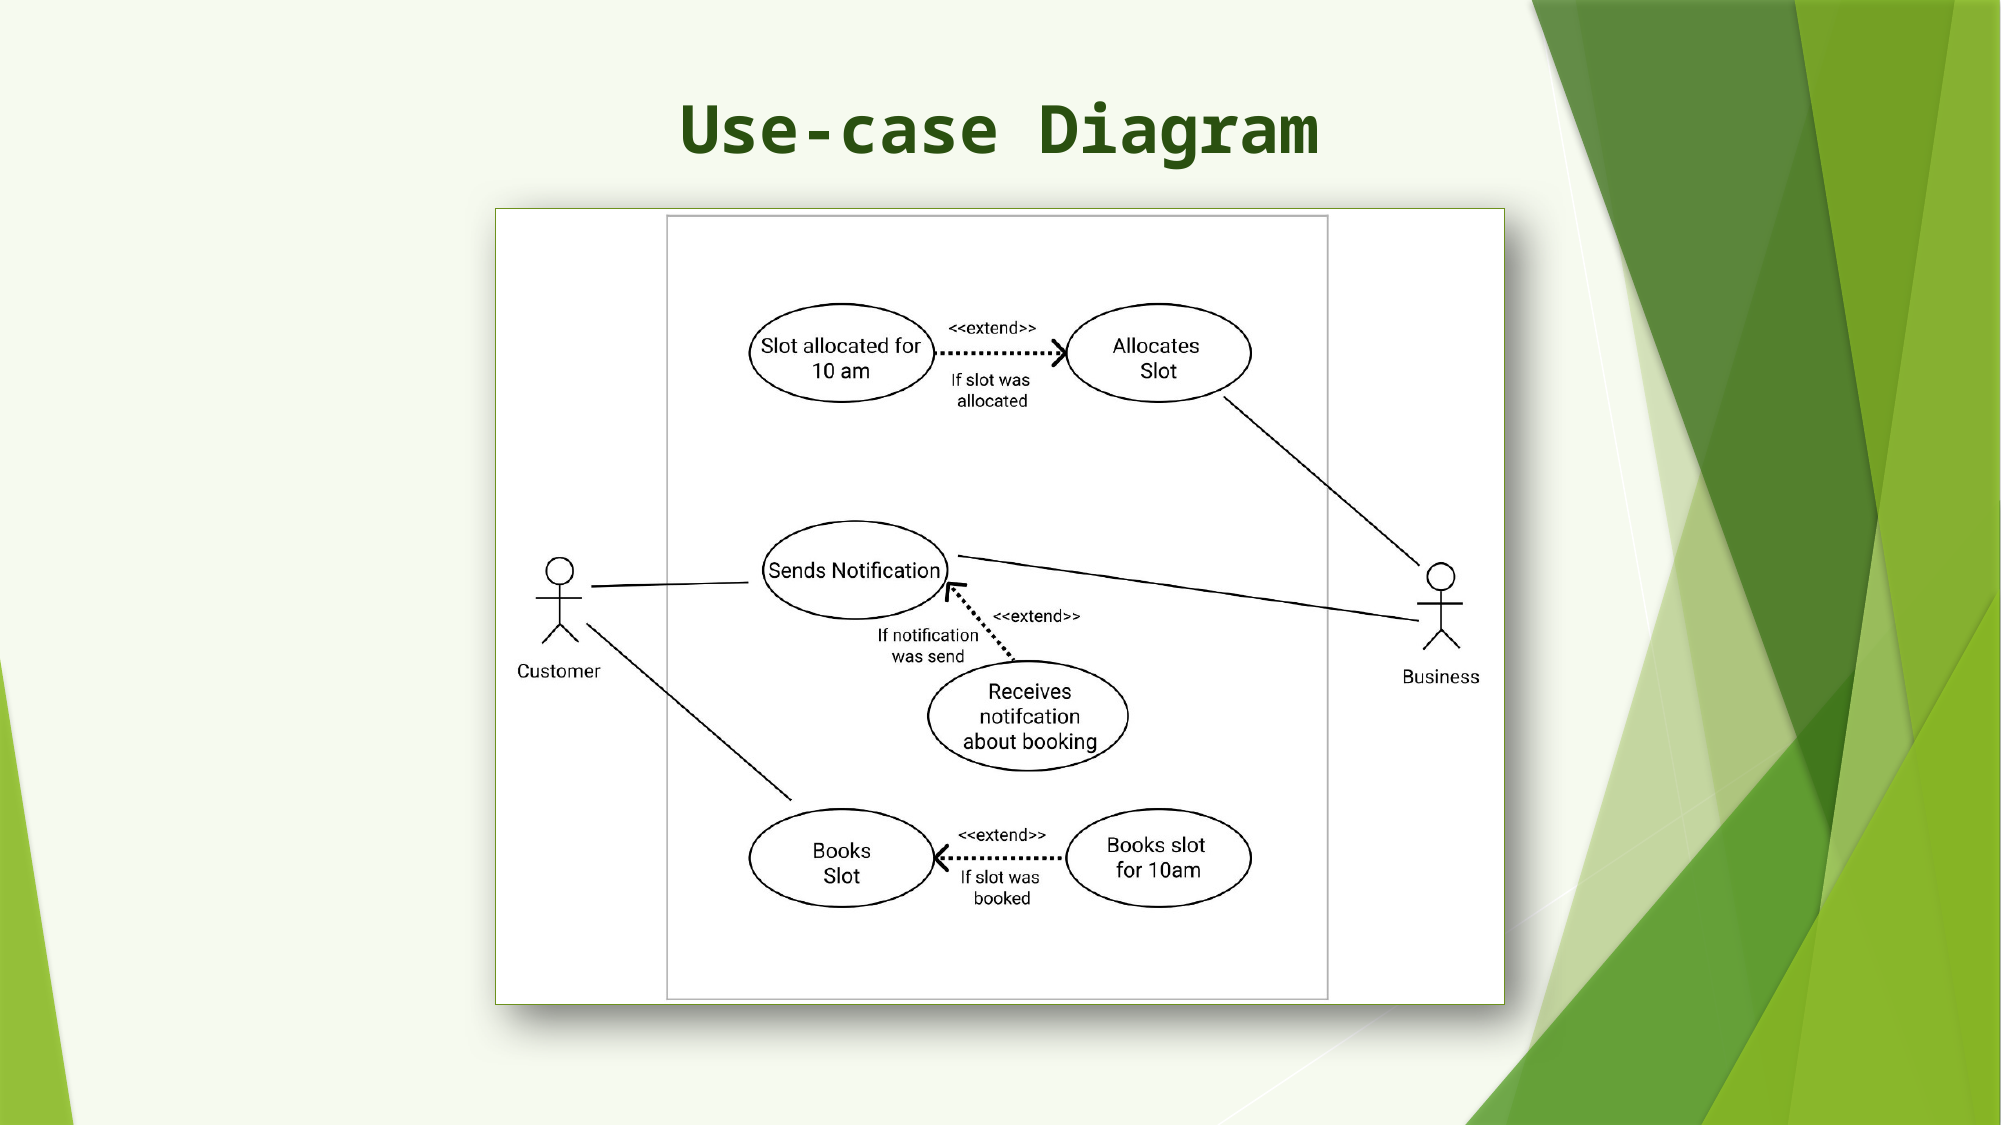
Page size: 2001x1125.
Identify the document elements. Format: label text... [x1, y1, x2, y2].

text_box Use-case Diagram [536, 79, 1464, 175]
picture [494, 208, 1506, 1005]
